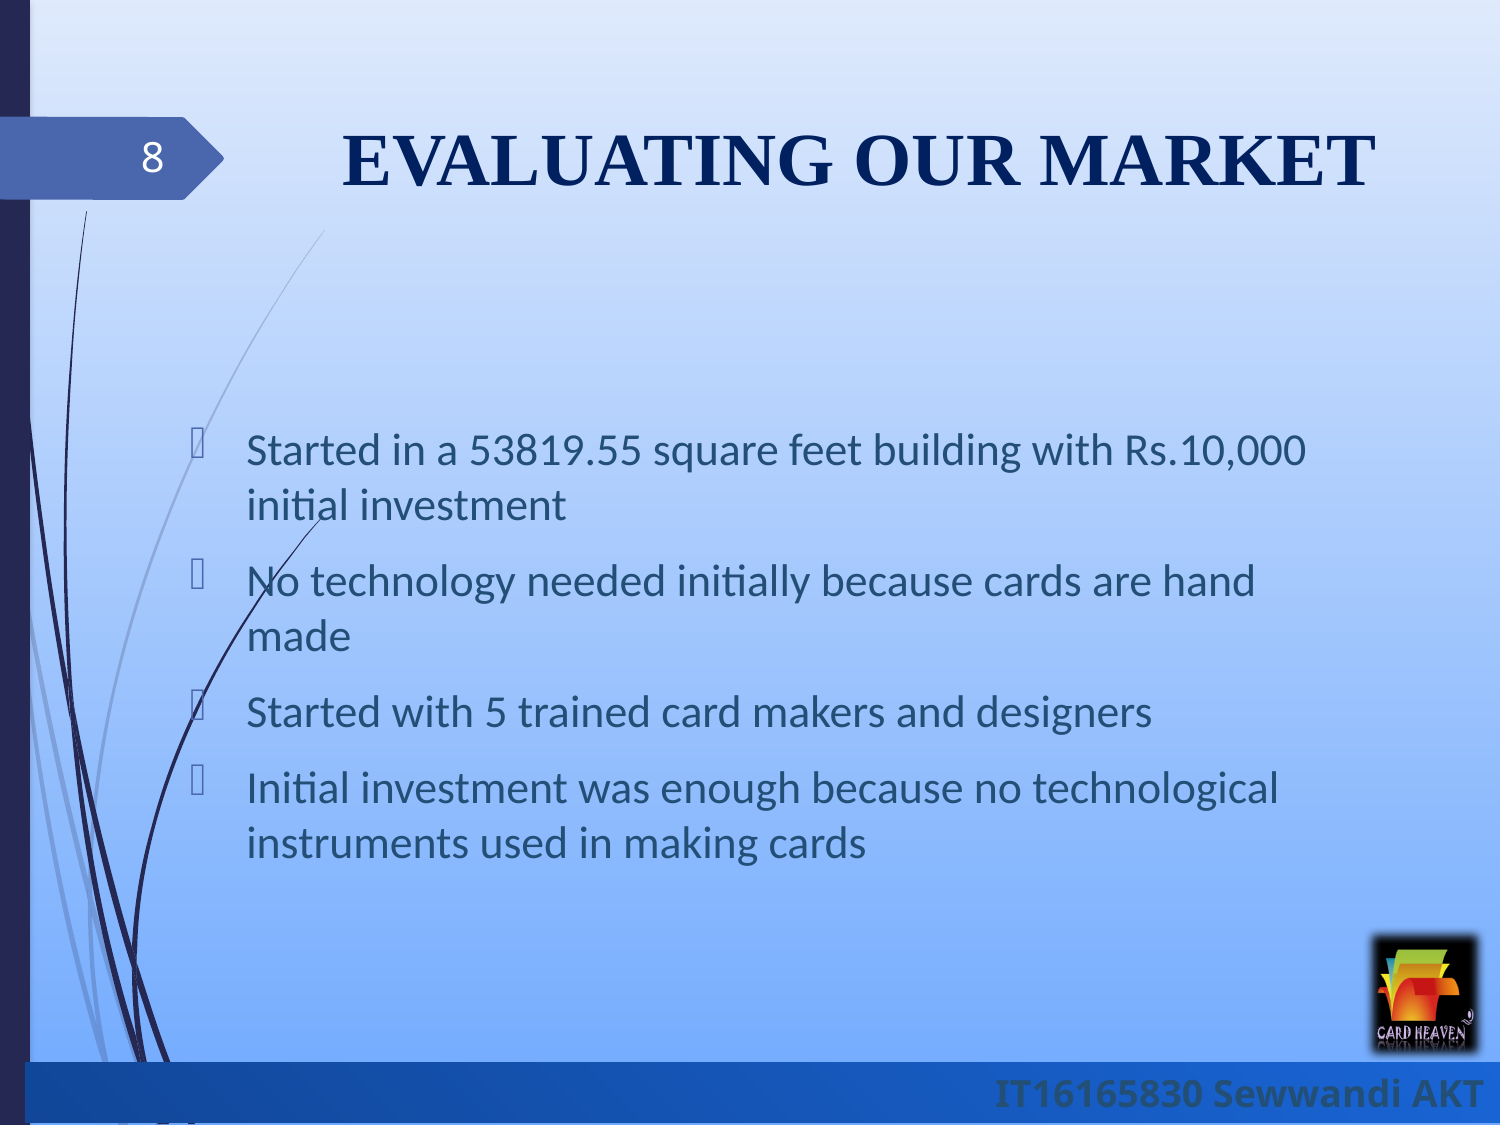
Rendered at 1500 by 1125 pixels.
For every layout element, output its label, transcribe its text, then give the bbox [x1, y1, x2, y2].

list Started in a 53819.55 square feet building with Rs.10,000 initial investment No technology needed initially because cards are hand made Started with 5 trained card makers and designers Initial investment was enough because no technological instruments used in making cards [174, 412, 1363, 849]
slide_number 8 [83, 129, 180, 190]
picture [1362, 925, 1488, 1063]
title EVALUATING OUR MARKET [319, 102, 1400, 313]
footer IT16165830 Sewwandi AKT [24, 1062, 1500, 1123]
